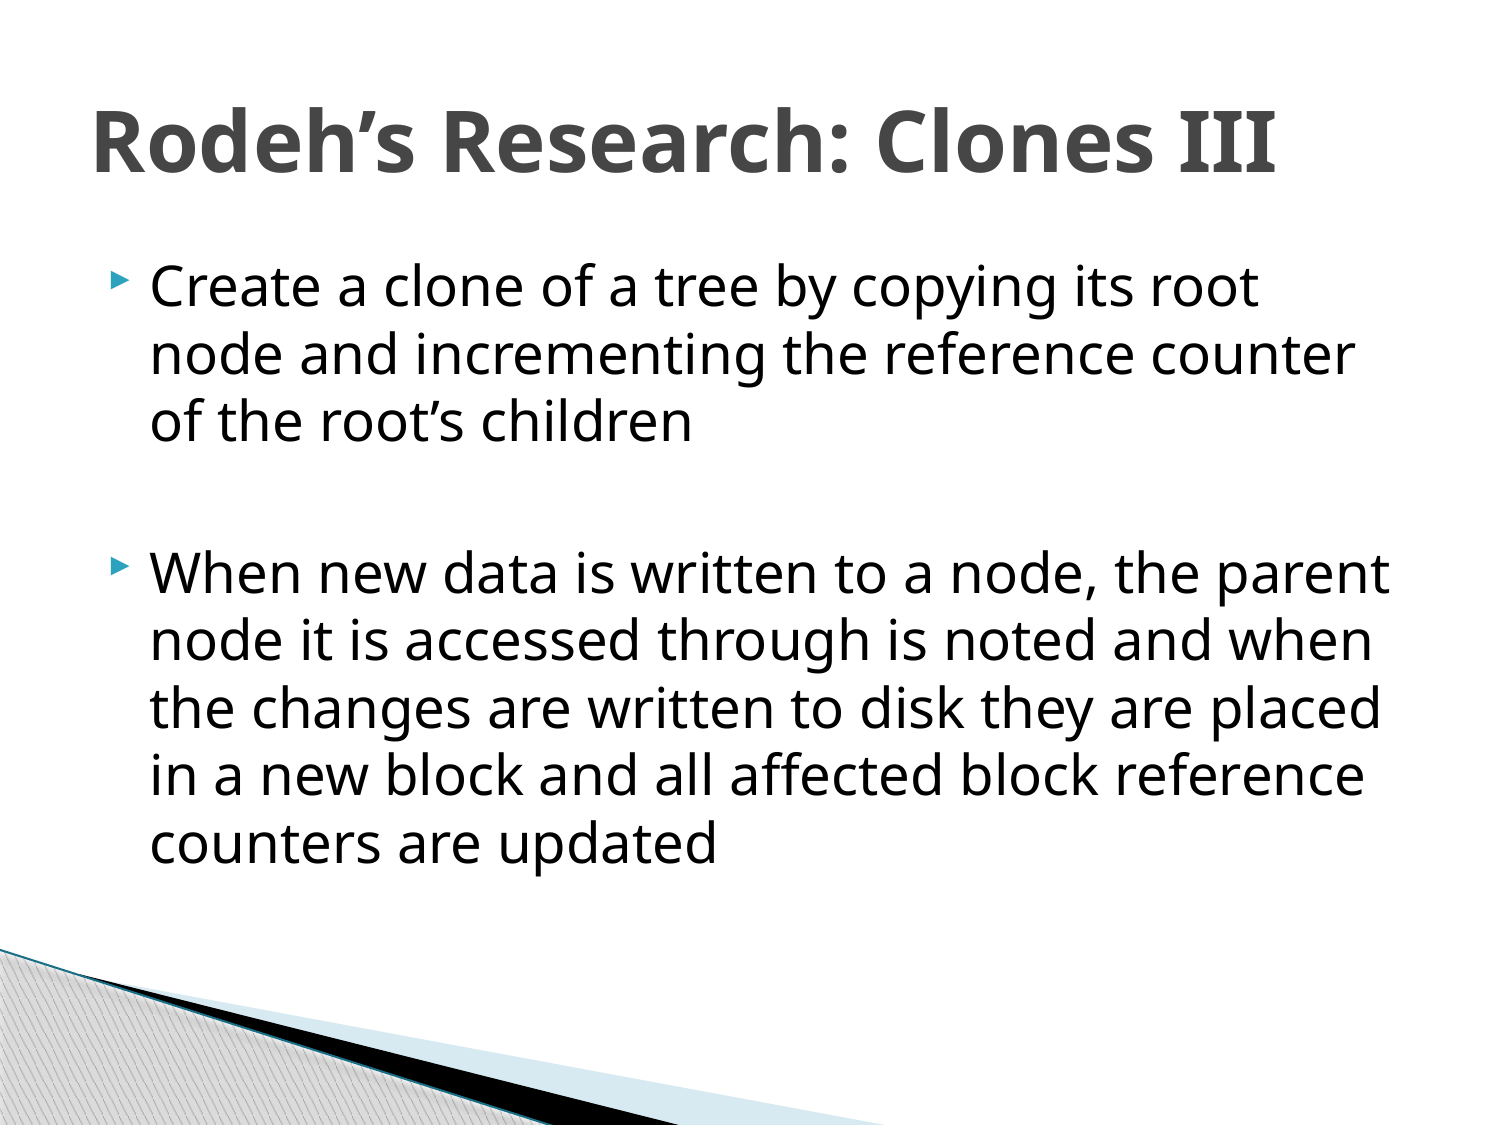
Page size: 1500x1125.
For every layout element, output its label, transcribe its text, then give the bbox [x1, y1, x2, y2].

title Rodeh’s Research: Clones III [75, 45, 1425, 233]
list Create a clone of a tree by copying its root node and incrementing the reference counter of the root’s children When new data is written to a node, the parent node it is accessed through is noted and when the changes are written to disk they are placed in a new block and all affected block reference counters are updated [75, 243, 1425, 938]
